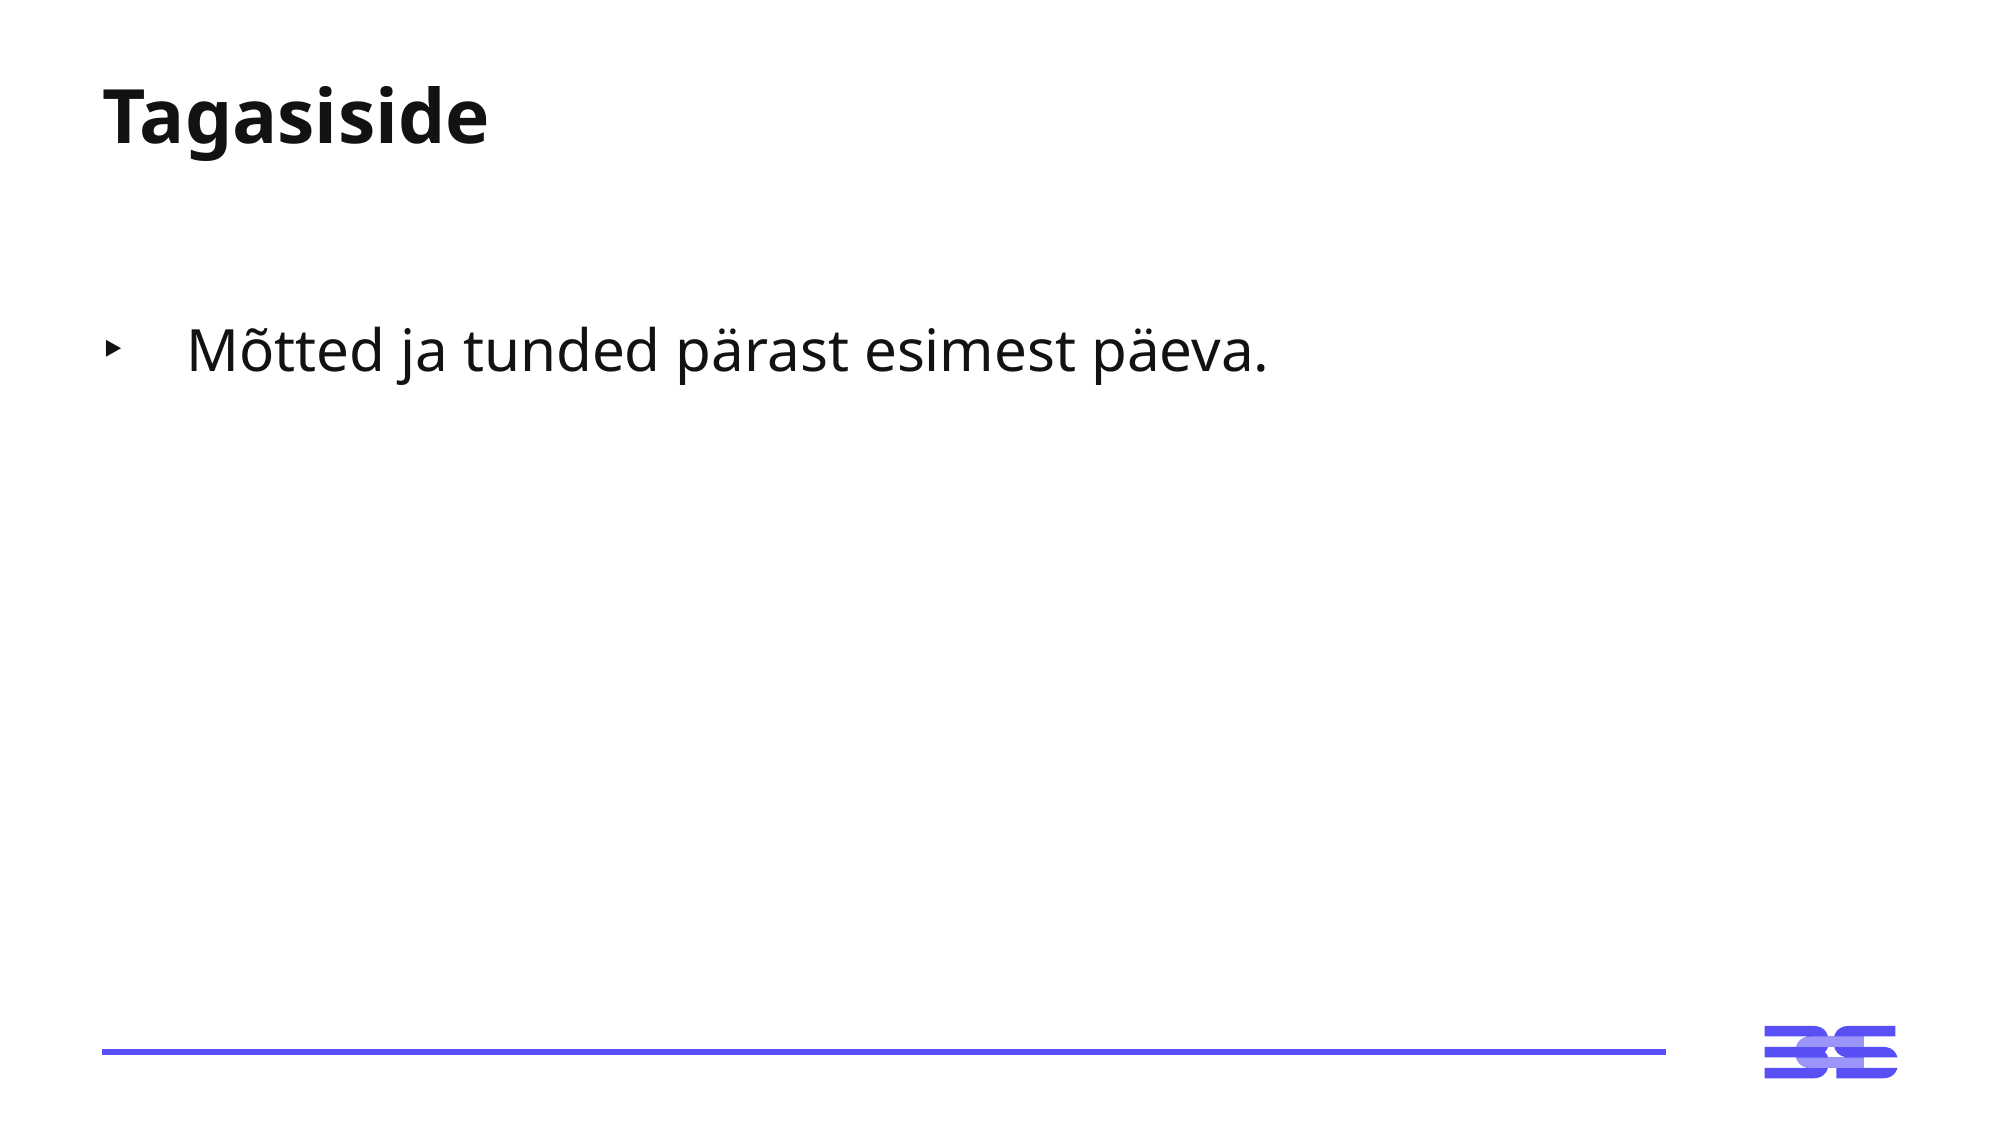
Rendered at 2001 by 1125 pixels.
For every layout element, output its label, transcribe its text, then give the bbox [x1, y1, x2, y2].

title Tagasiside [102, 78, 1750, 138]
list Mõtted ja tunded pärast esimest päeva. [102, 208, 1898, 941]
